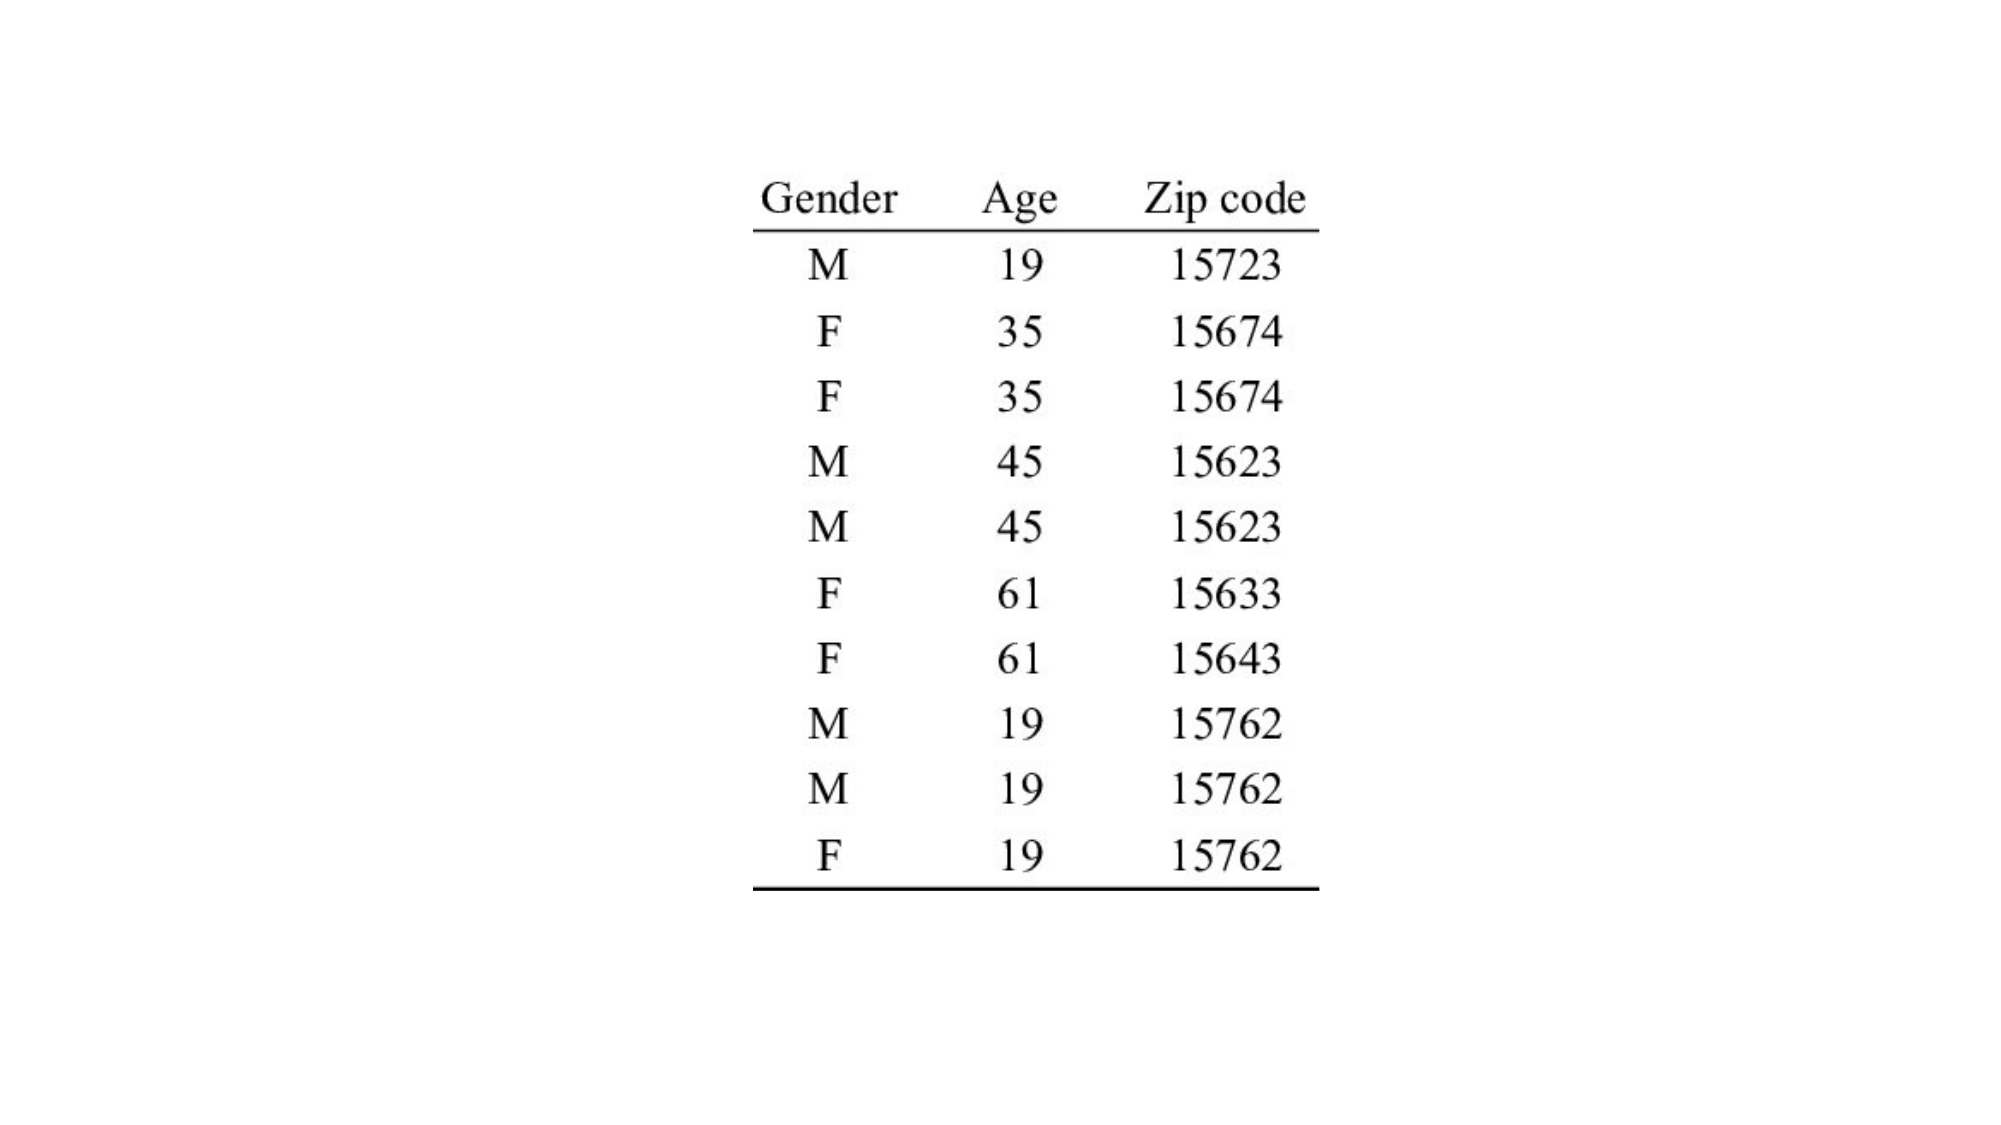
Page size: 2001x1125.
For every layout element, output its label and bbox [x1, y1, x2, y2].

list [752, 172, 1320, 891]
